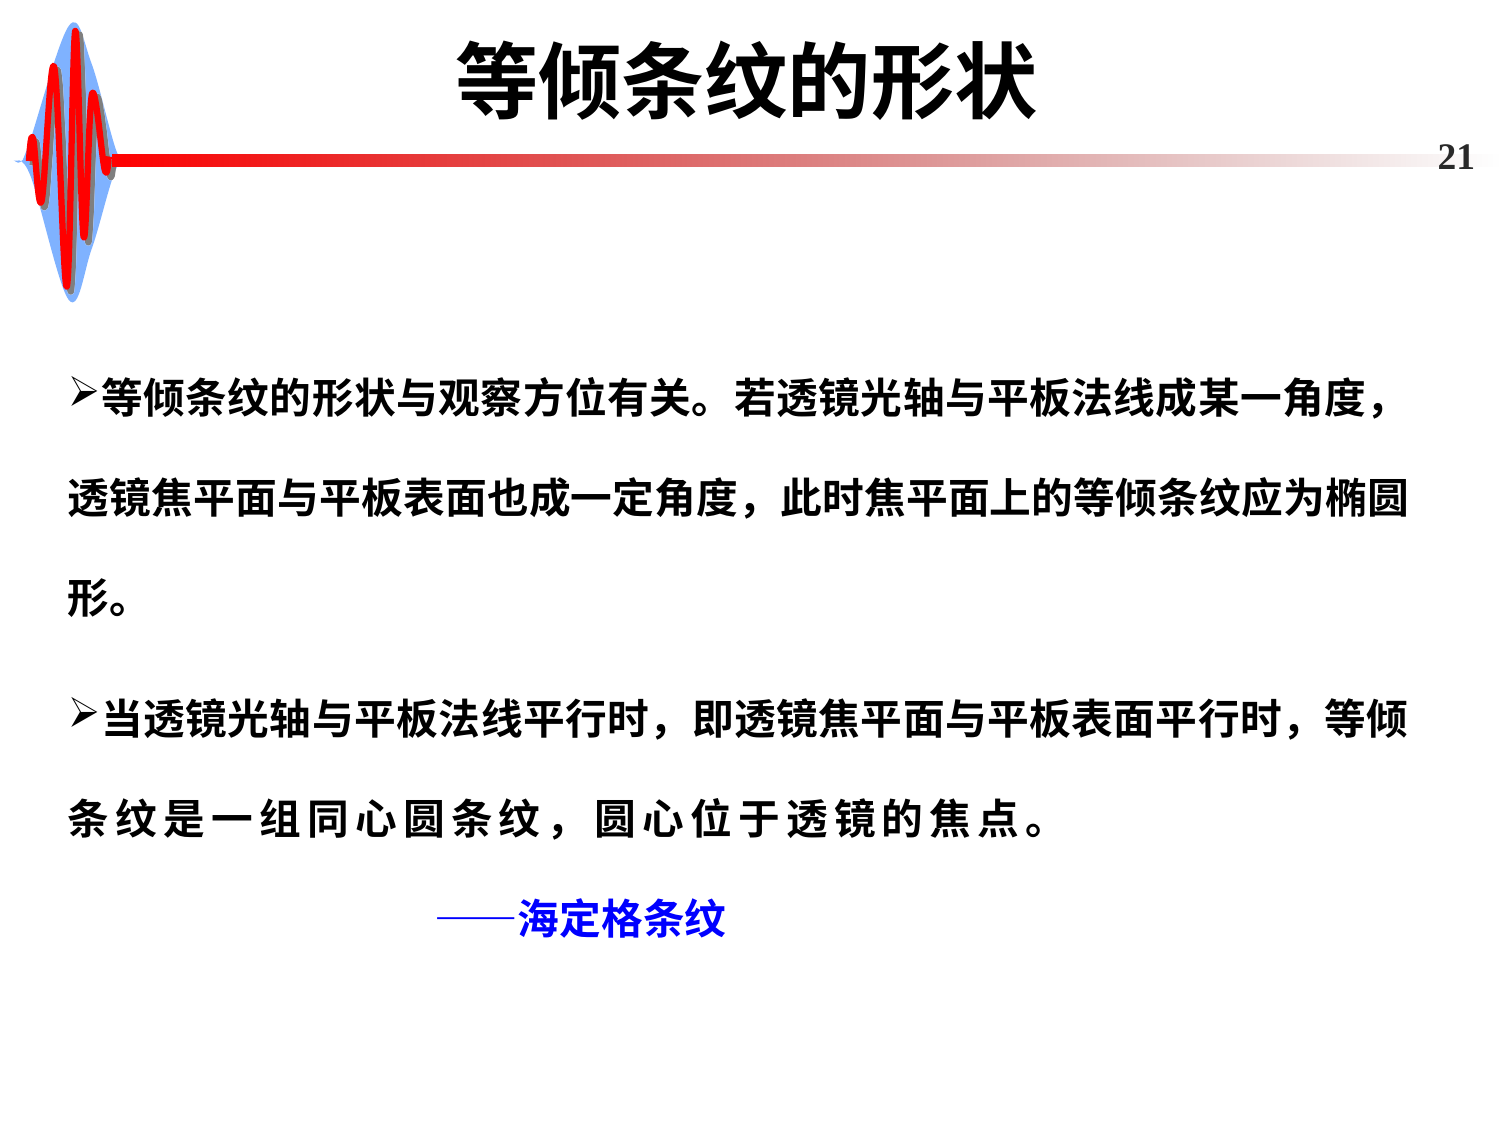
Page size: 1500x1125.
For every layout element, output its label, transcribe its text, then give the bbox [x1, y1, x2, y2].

title 等倾条纹的形状 [159, 19, 1334, 137]
slide_number 21 [1360, 136, 1490, 173]
text_box 等倾条纹的形状与观察方位有关。若透镜光轴与平板法线成某一角度，透镜焦平面与平板表面也成一定角度，此时焦平面上的等倾条纹应为椭圆形。 当透镜光轴与平板法线平行时，即透镜焦平面与平板表面平行时，等倾条纹是一组同心圆条纹，圆心位于透镜的焦点。 ——海定格条纹 [53, 314, 1424, 951]
